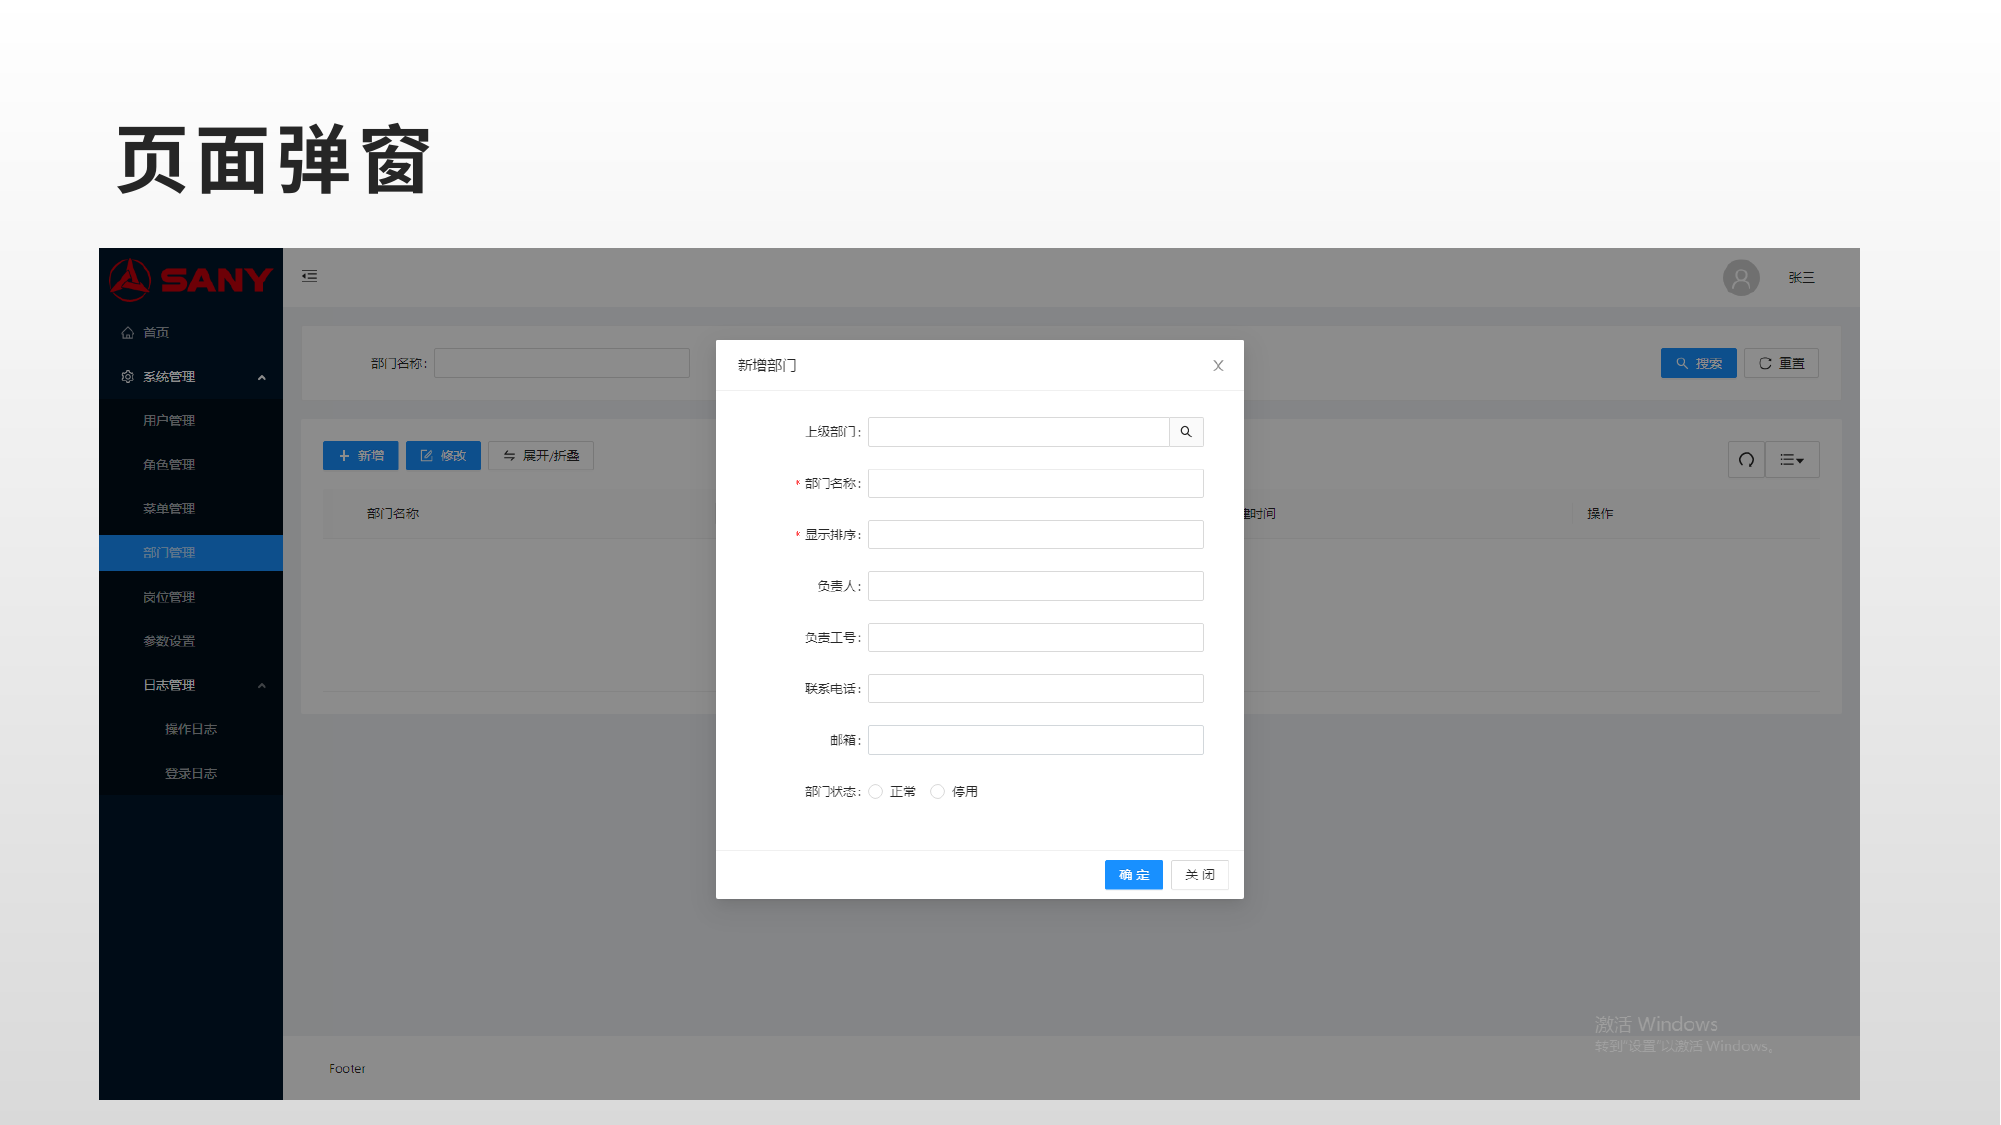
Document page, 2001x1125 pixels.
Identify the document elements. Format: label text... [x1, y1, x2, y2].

title 页面弹窗 [99, 99, 1900, 216]
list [99, 248, 1860, 1100]
